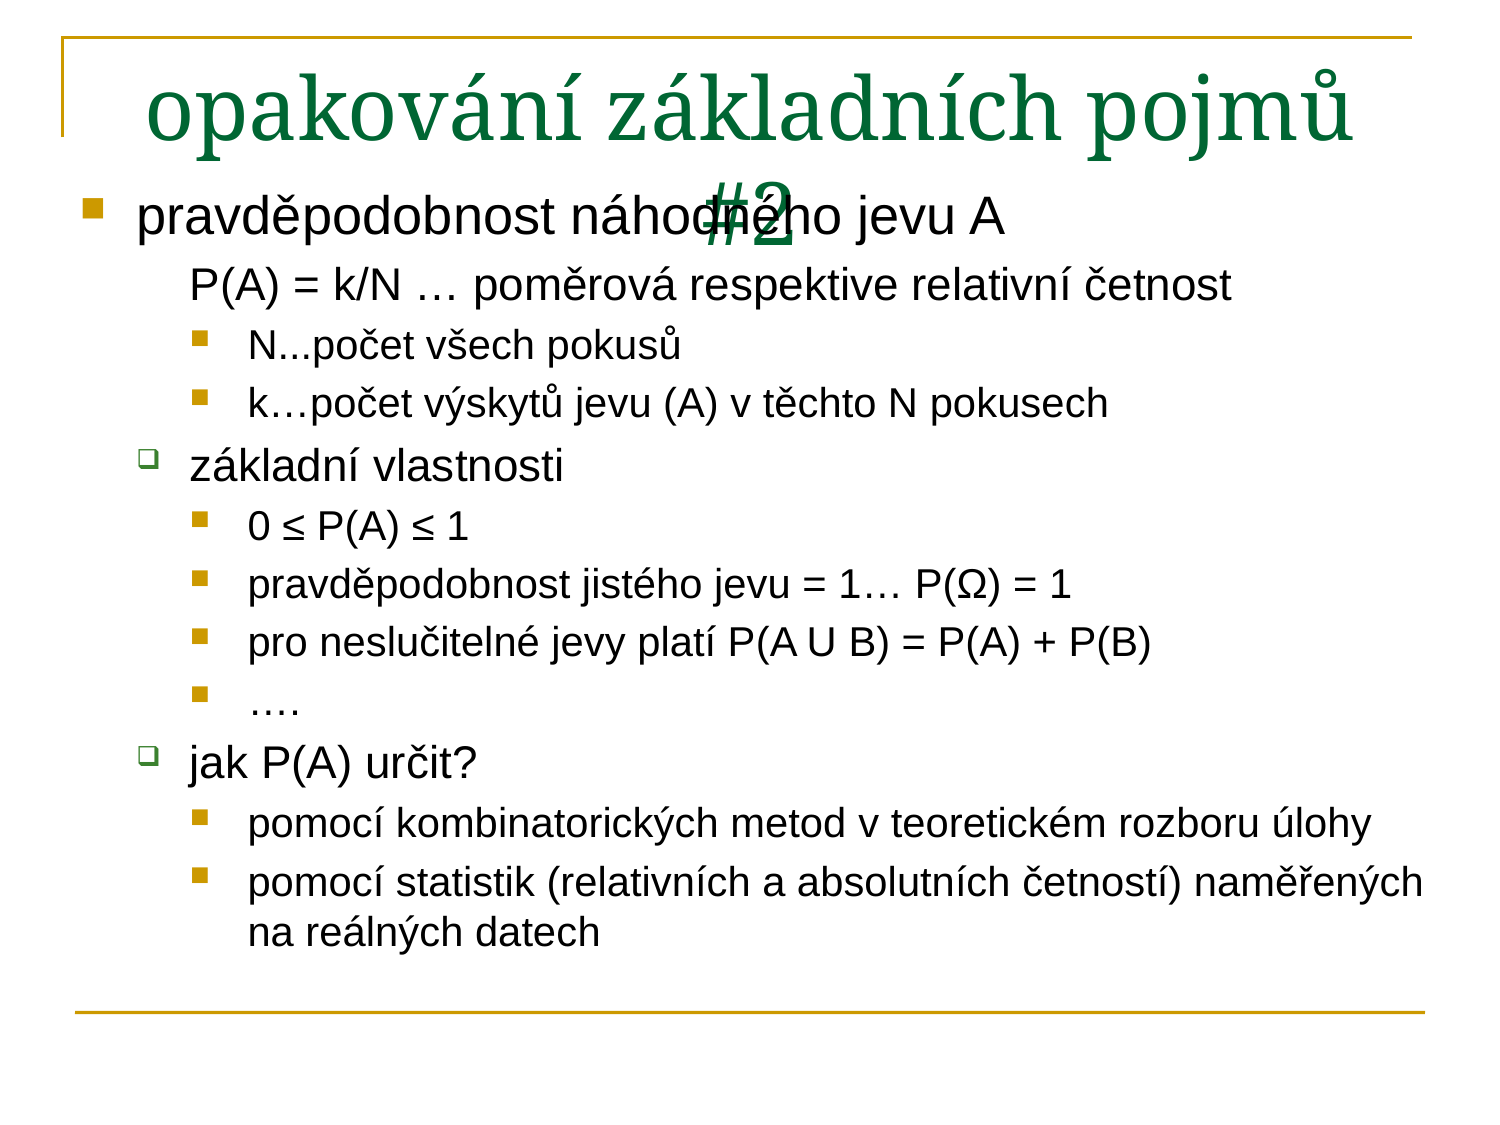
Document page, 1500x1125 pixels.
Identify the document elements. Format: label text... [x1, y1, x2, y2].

title opakování základních pojmů #2 [75, 45, 1425, 172]
list pravděpodobnost náhodného jevu A P(A) = k/N … poměrová respektive relativní četnost N...počet všech pokusů k…počet výskytů jevu (A) v těchto N pokusech základní vlastnosti 0 ≤ P(A) ≤ 1 pravděpodobnost jistého jevu = 1… P(Ω) = 1 pro neslučitelné jevy platí P(A U B) = P(A) + P(B) …. jak P(A) určit? pomocí kombinatorických metod v teoretickém rozboru úlohy pomocí statistik (relativních a absolutních četností) naměřených na reálných datech [64, 172, 1471, 988]
